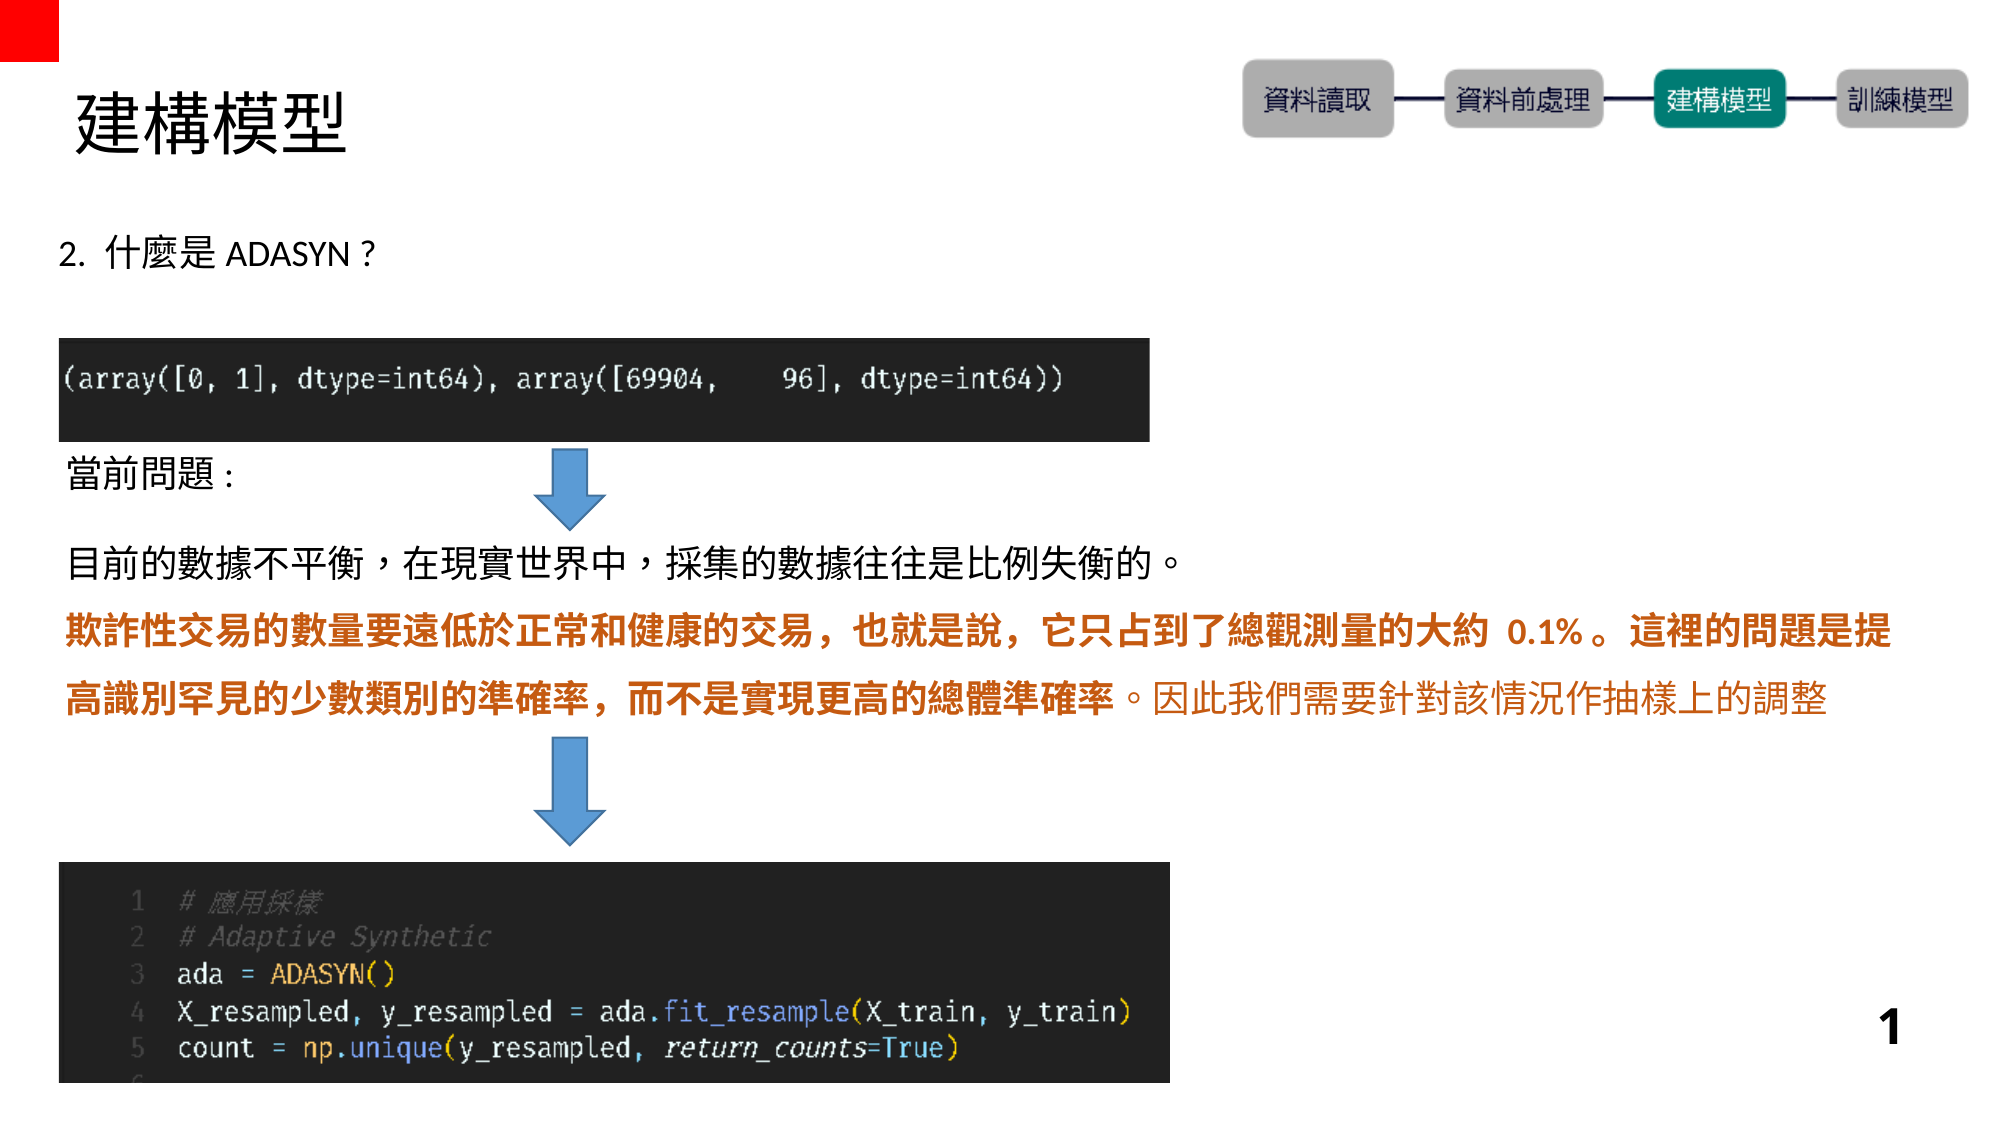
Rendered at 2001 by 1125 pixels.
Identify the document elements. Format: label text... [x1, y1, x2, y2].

text_box [0, 0, 60, 63]
picture [58, 338, 1150, 442]
text_box 1 [1861, 987, 2000, 1063]
picture [1213, 0, 2000, 193]
text_box 當前問題: 目前的數據不平衡，在現實世界中，採集的數據往往是比例失衡的。 欺詐性交易的數量要遠低於正常和健康的交易，也就是說，它只占到了總觀測量的大約 0.1%。這裡的問題是提高識別罕見的少數類別的準確率，而不是實現更高的總體準確率。因此我們需要針對該情況作抽樣上的調整 [50, 442, 1936, 727]
text_box [533, 448, 607, 532]
text_box [533, 736, 607, 847]
text_box 2. 什麼是ADASYN ? [43, 221, 401, 282]
text_box 建構模型 [58, 81, 1360, 255]
picture [58, 862, 1171, 1083]
text_box [58, 459, 1862, 566]
